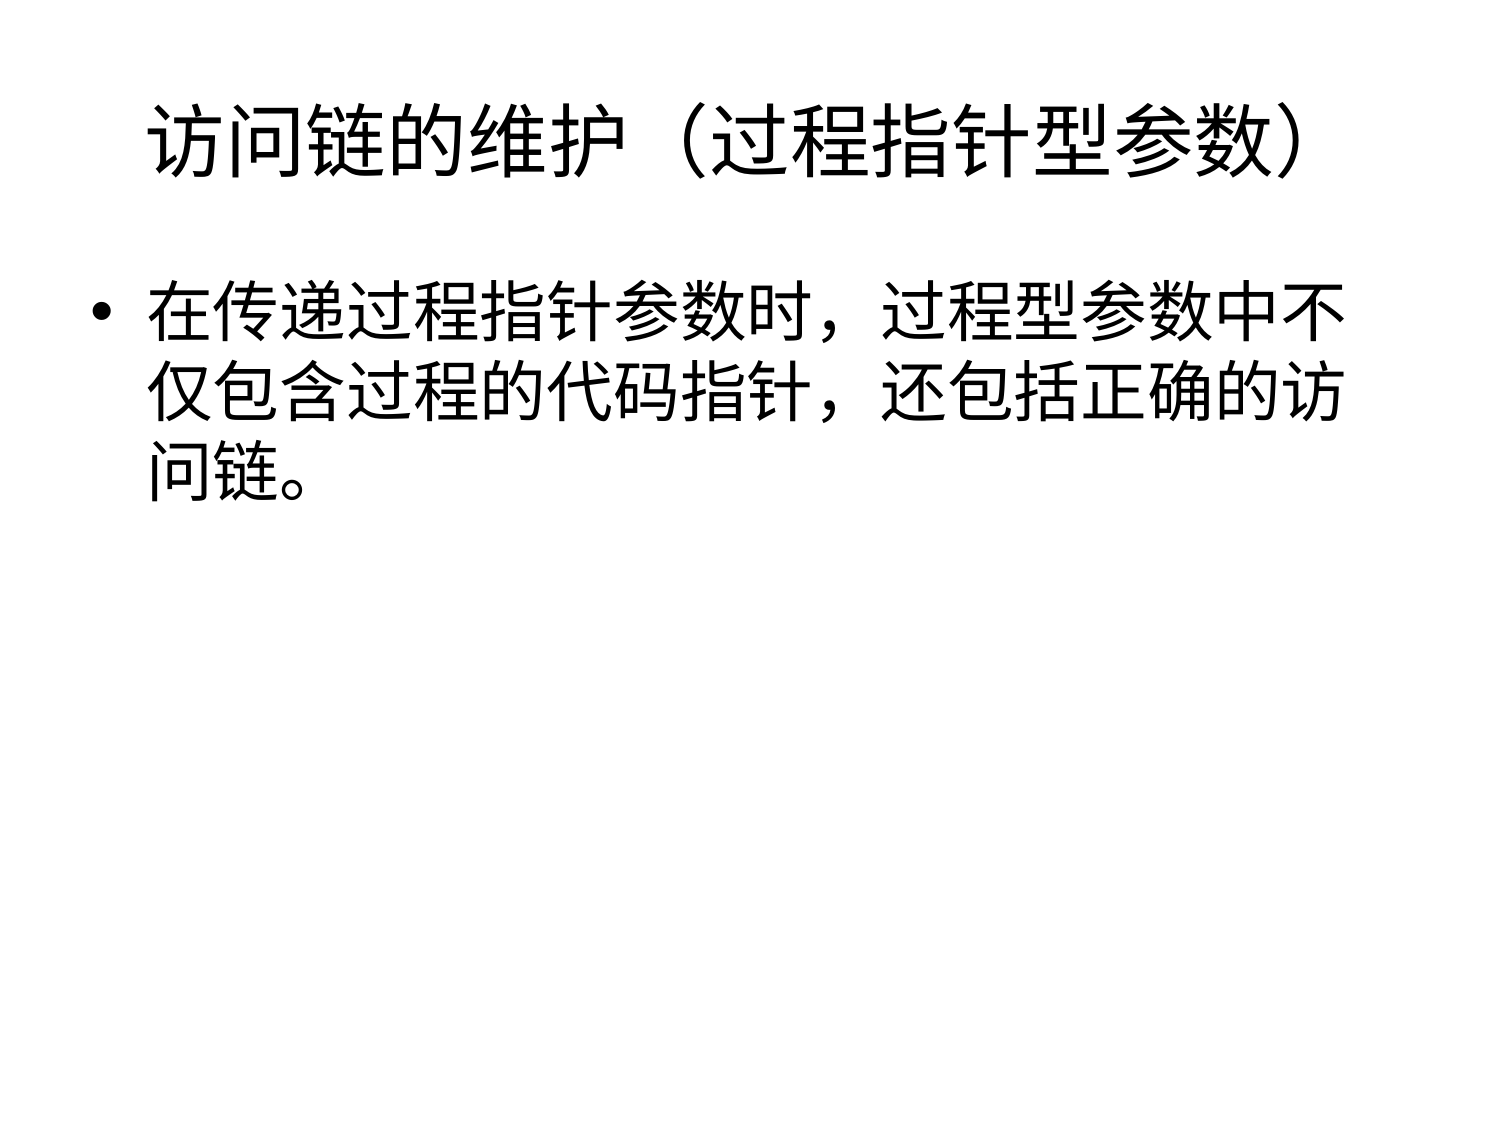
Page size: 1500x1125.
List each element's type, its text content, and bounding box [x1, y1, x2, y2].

title 访问链的维护（过程指针型参数） [75, 45, 1425, 233]
list 在传递过程指针参数时，过程型参数中不仅包含过程的代码指针，还包括正确的访问链。 [75, 262, 1425, 1005]
